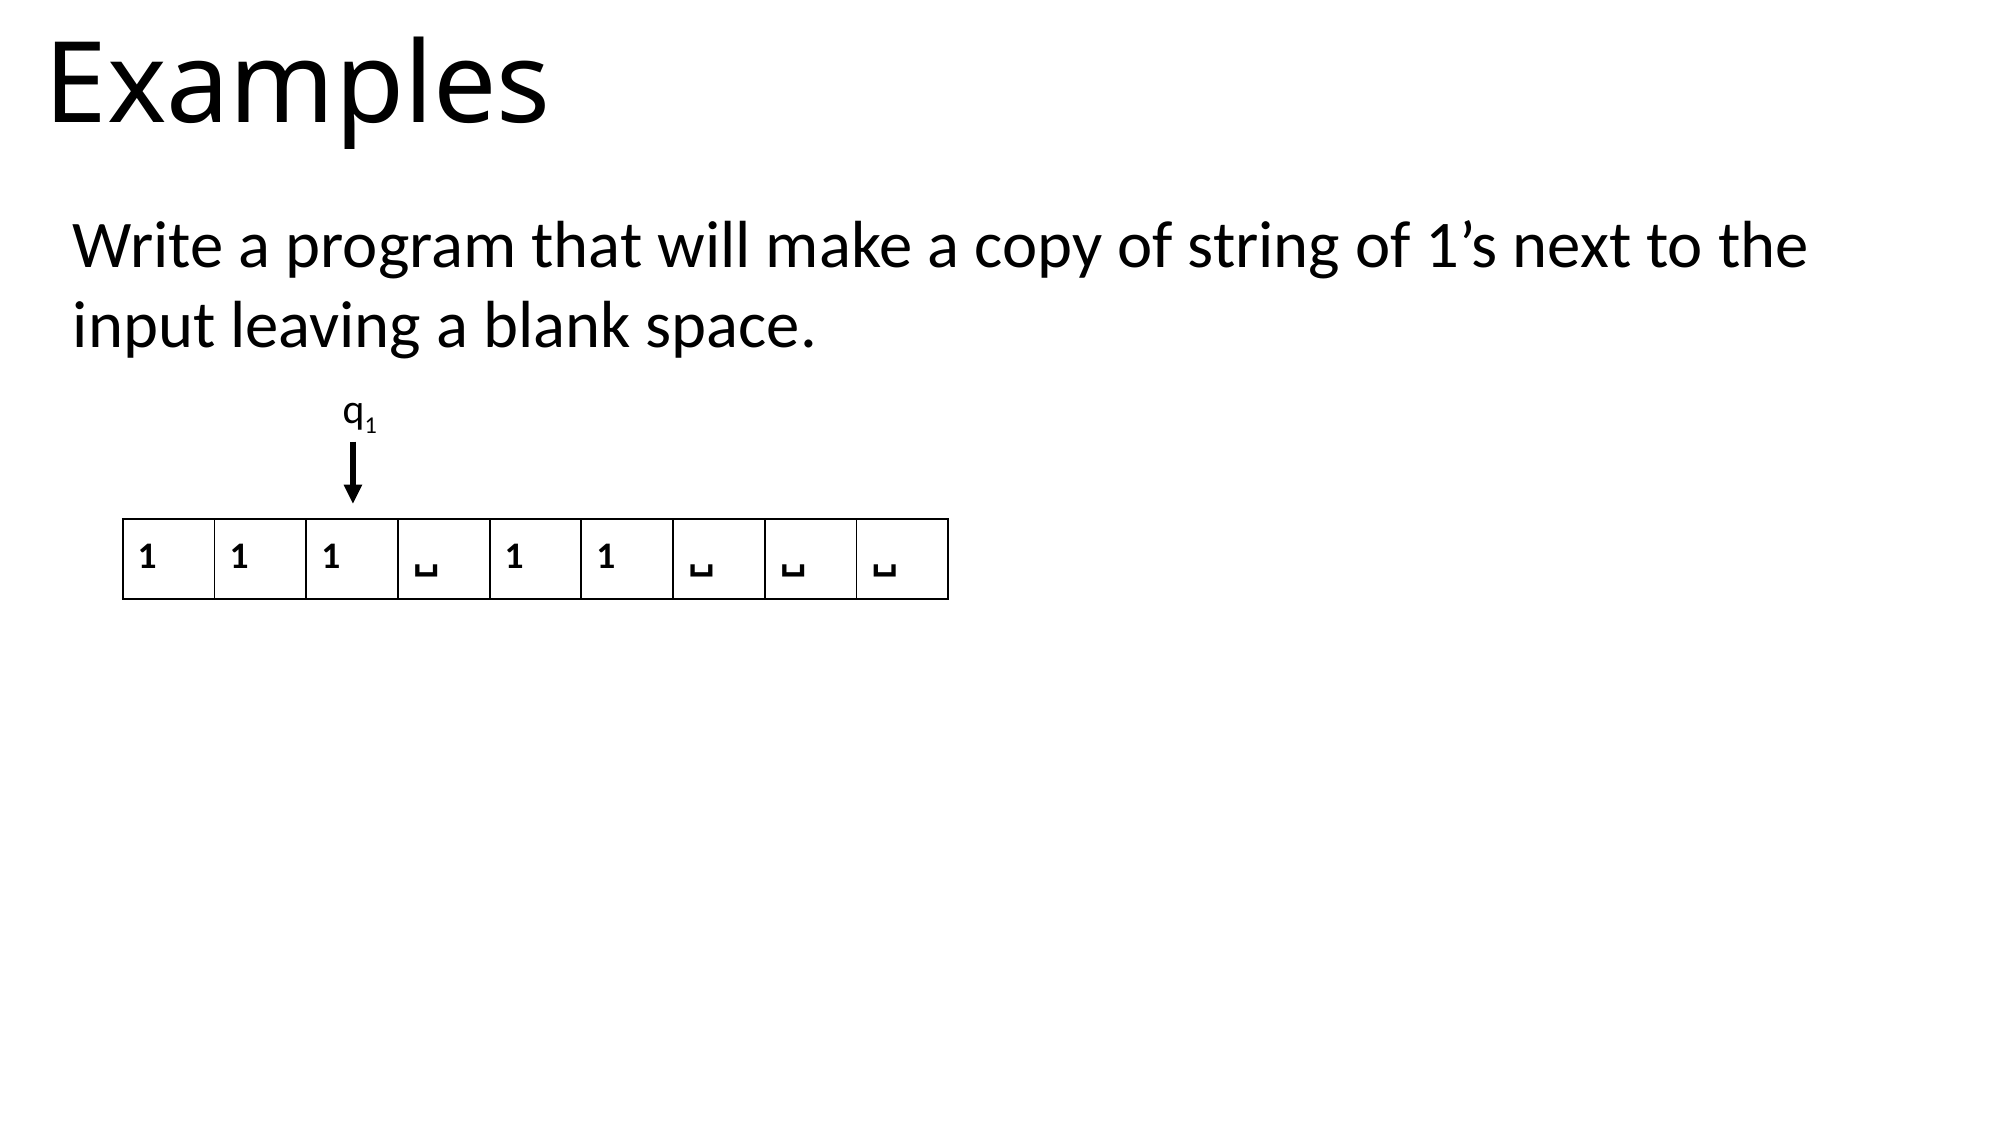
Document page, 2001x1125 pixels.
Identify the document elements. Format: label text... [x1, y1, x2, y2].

table_header 1 [307, 520, 397, 598]
table_header 1 [124, 520, 214, 598]
table_header ␣ [674, 520, 764, 598]
title Examples [29, 22, 1755, 150]
table_header 1 [582, 520, 672, 598]
table_header ␣ [857, 520, 947, 598]
text_box Write a program that will make a copy of string of 1’s next to the input leaving a blank space. [58, 192, 1853, 768]
table_header 1 [491, 520, 580, 598]
text_box q1 [327, 374, 410, 447]
table_header ␣ [766, 520, 856, 598]
table_header 1 [215, 520, 305, 598]
table_header ␣ [399, 520, 489, 598]
